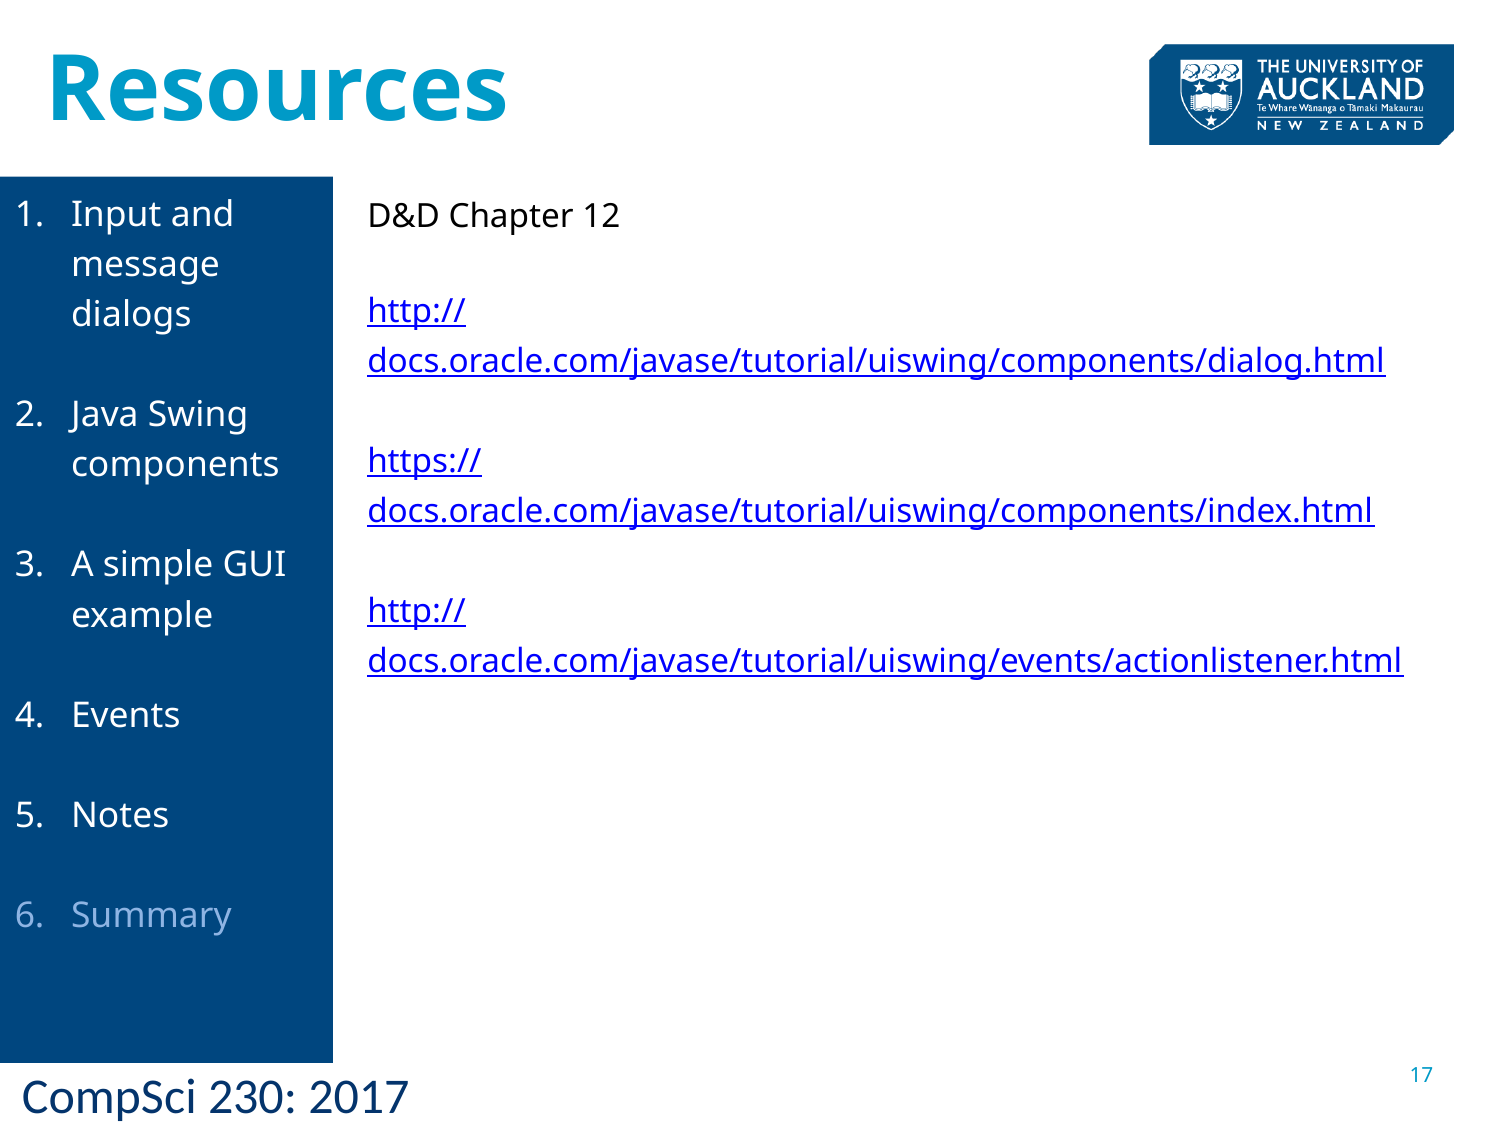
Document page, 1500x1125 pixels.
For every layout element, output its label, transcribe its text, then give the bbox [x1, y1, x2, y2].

slide_number 17 [1394, 1054, 1500, 1125]
list D&D Chapter 12 http://docs.oracle.com/javase/tutorial/uiswing/components/dialog.html https://docs.oracle.com/javase/tutorial/uiswing/components/index.html http://docs.oracle.com/javase/tutorial/uiswing/events/actionlistener.html [352, 176, 1479, 1055]
picture [1149, 44, 1454, 145]
text_box Input and message dialogs Java Swing components A simple GUI example Events Notes Summary [0, 176, 333, 1063]
title Resources [30, 21, 1348, 139]
